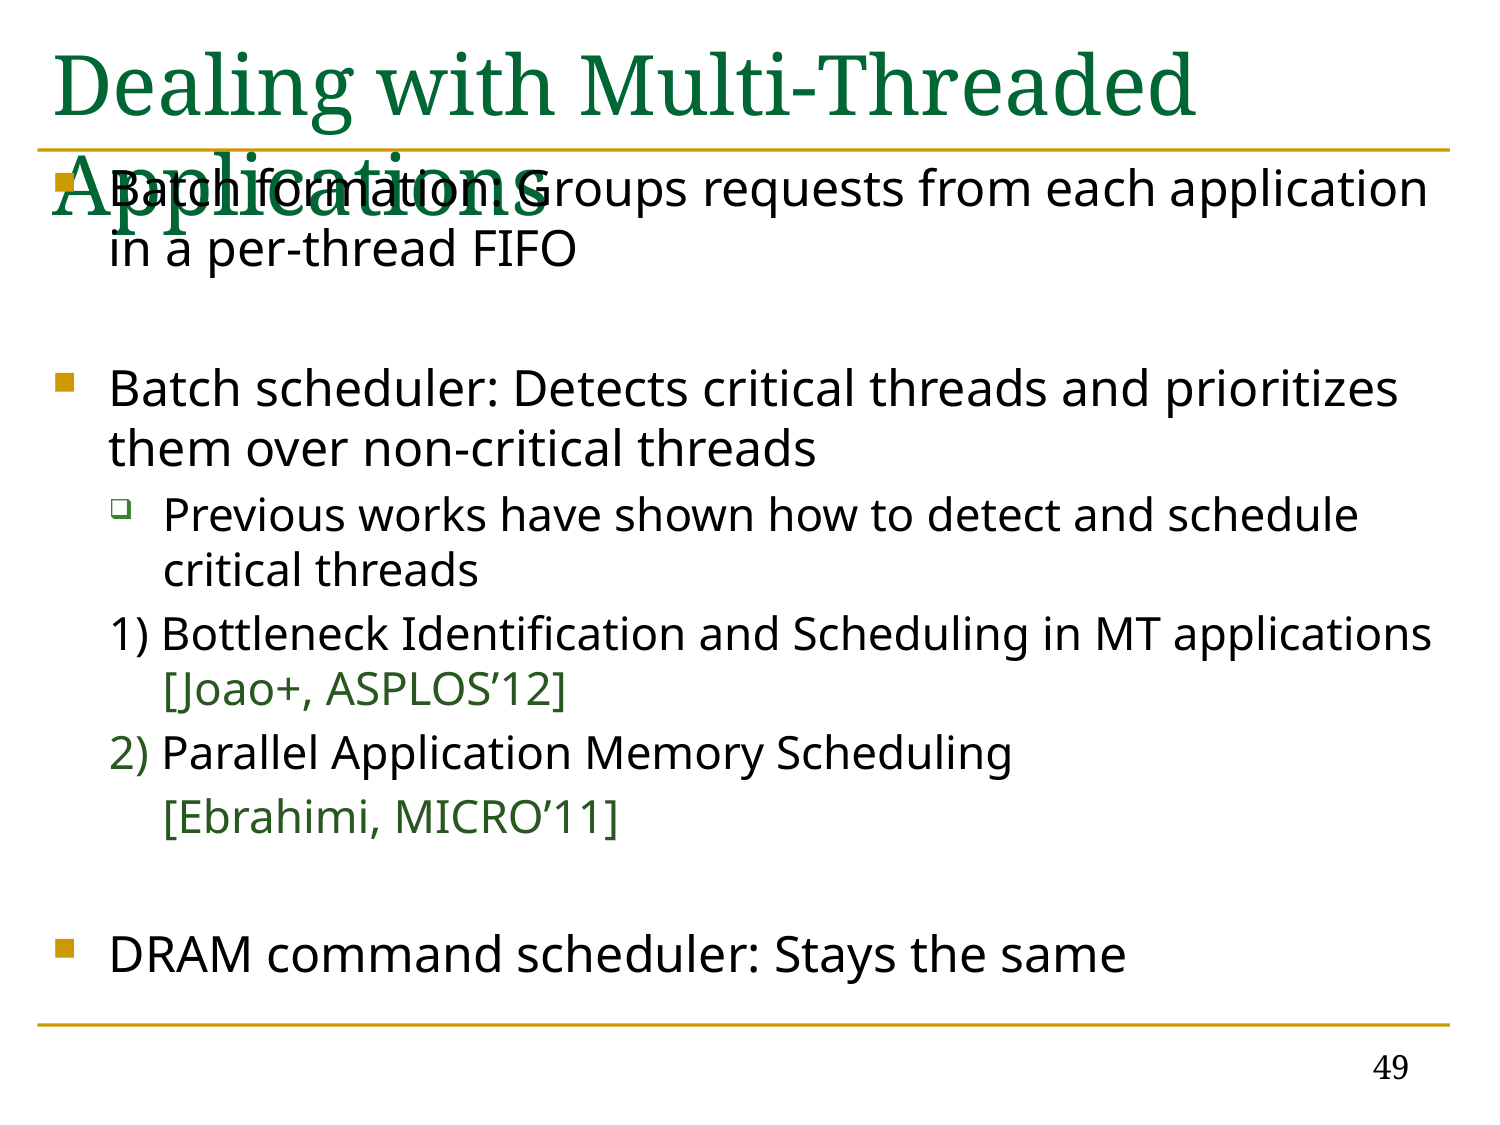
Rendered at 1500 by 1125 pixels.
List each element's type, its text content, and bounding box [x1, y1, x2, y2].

title Dealing with Multi-Threaded Applications [37, 24, 1451, 148]
list Batch formation: Groups requests from each application in a per-thread FIFO Batch scheduler: Detects critical threads and prioritizes them over non-critical threads Previous works have shown how to detect and schedule critical threads 1) Bottleneck Identification and Scheduling in MT applications [Joao+, ASPLOS’12] 2) Parallel Application Memory Scheduling [Ebrahimi, MICRO’11] DRAM command scheduler: Stays the same [37, 148, 1451, 1026]
slide_number 49 [1074, 1023, 1426, 1100]
